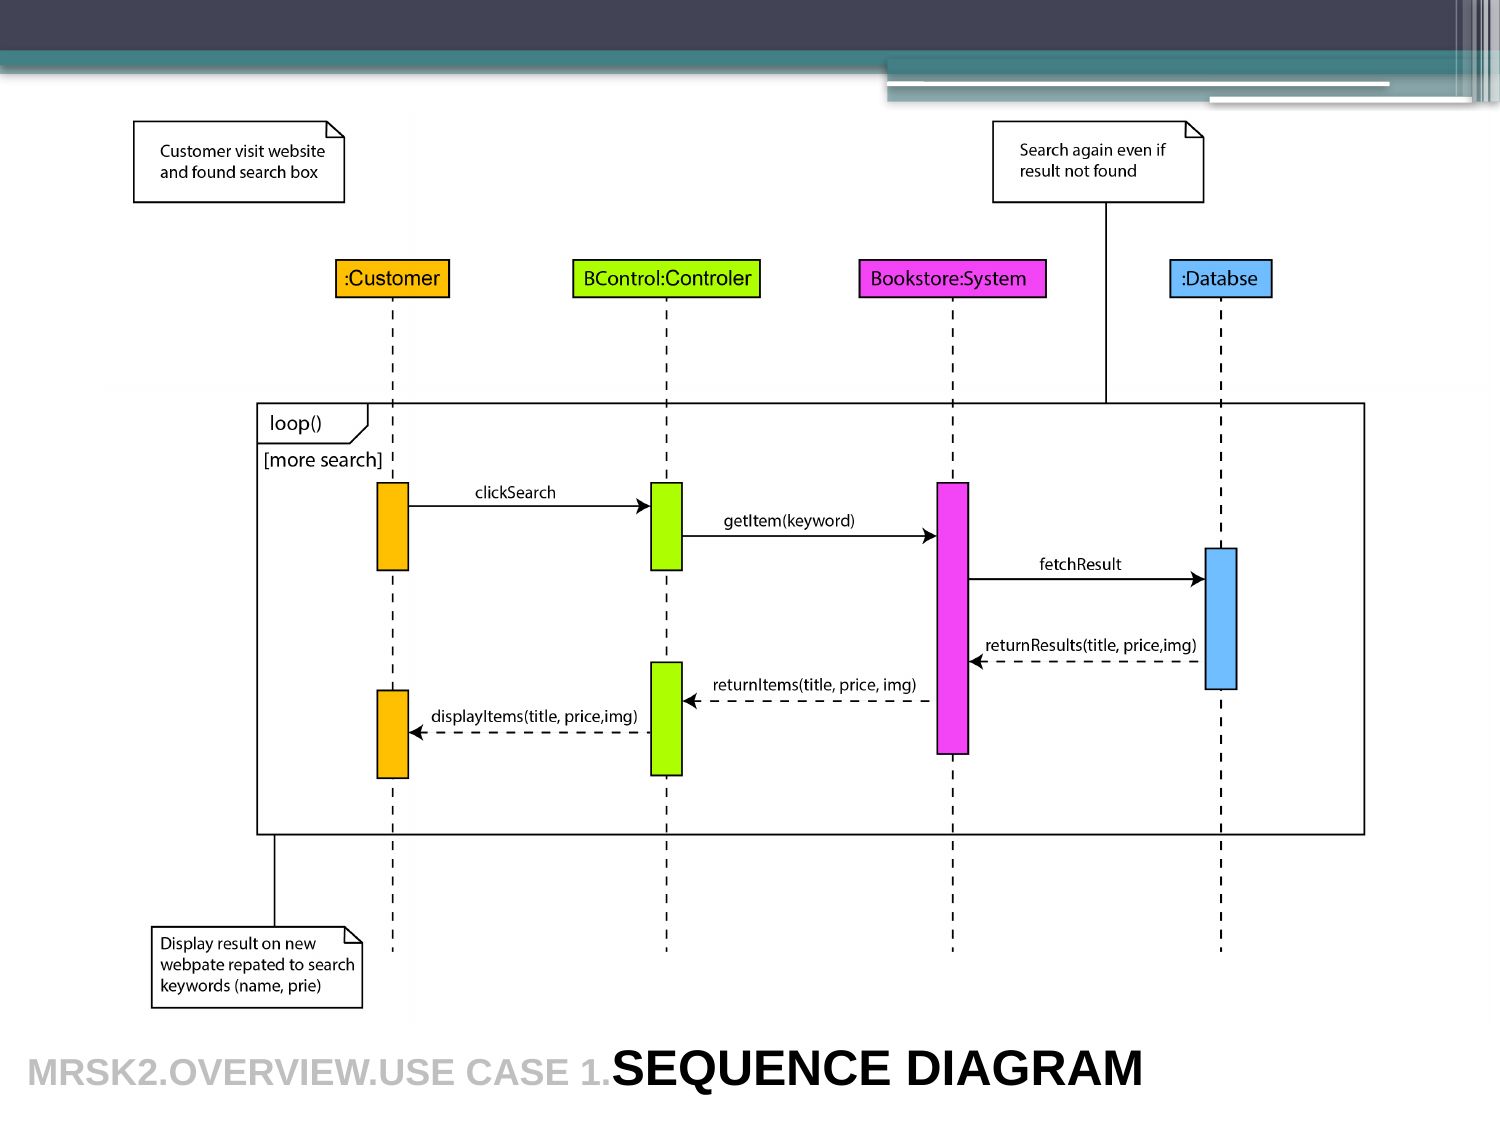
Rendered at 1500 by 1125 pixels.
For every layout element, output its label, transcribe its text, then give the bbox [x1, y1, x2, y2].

text_box MRSK2.OVERVIEW.USE CASE 1.SEQUENCE DIAGRAM [12, 1027, 1500, 1103]
picture [101, 111, 1491, 1026]
